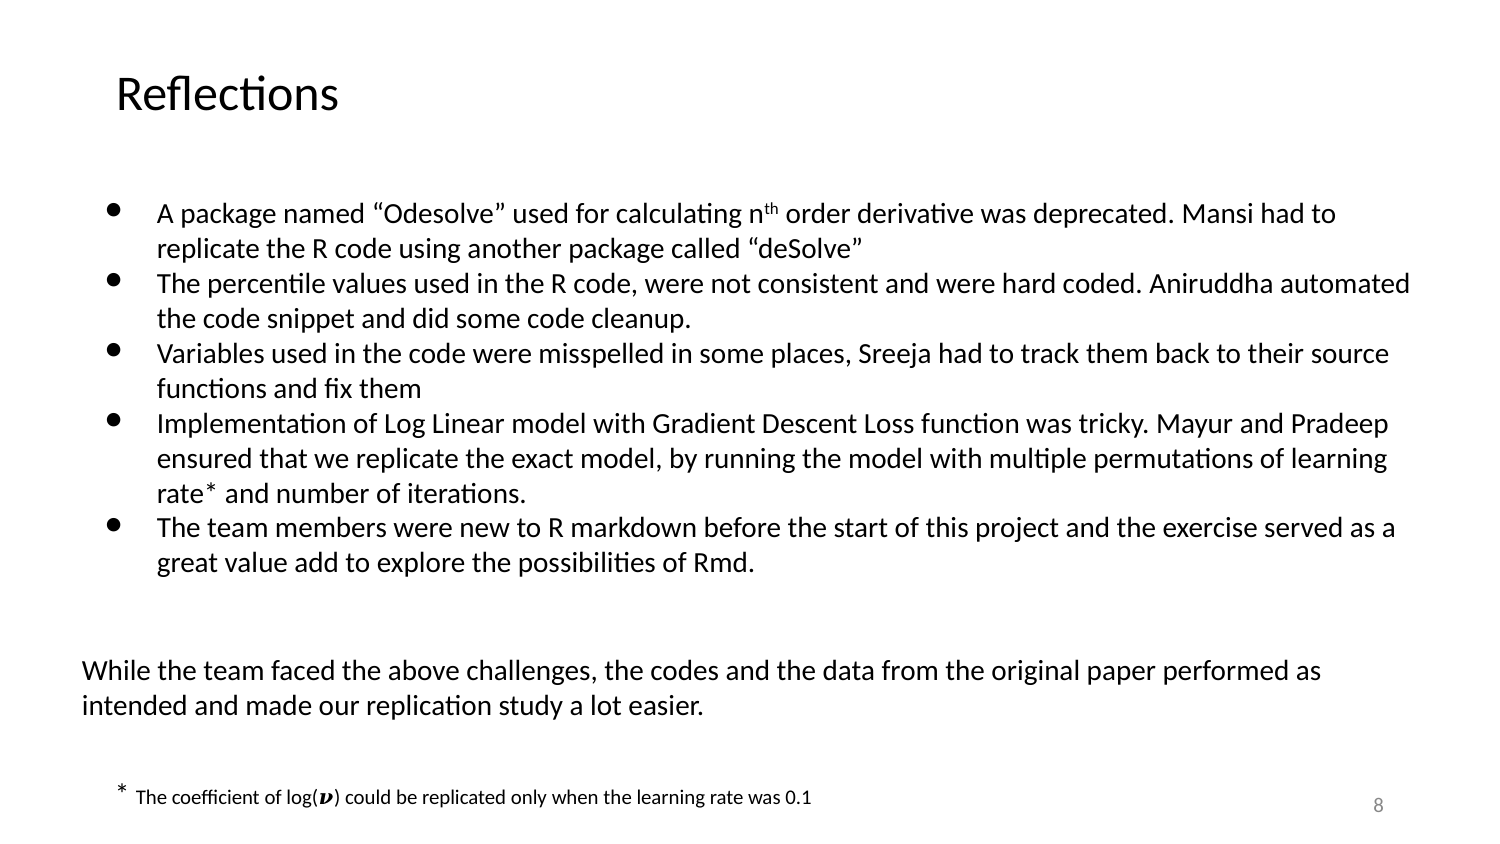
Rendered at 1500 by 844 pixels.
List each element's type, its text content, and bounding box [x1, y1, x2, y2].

text_box A package named “Odesolve” used for calculating nth order derivative was deprecated. Mansi had to replicate the R code using another package called “deSolve” The percentile values used in the R code, were not consistent and were hard coded. Aniruddha automated the code snippet and did some code cleanup. Variables used in the code were misspelled in some places, Sreeja had to track them back to their source functions and fix them Implementation of Log Linear model with Gradient Descent Loss function was tricky. Mayur and Pradeep ensured that we replicate the exact model, by running the model with multiple permutations of learning rate* and number of iterations. The team members were new to R markdown before the start of this project and the exercise served as a great value add to explore the possibilities of Rmd. While the team faced the above challenges, the codes and the data from the original paper performed as intended and made our replication study a lot easier. [66, 179, 1434, 774]
text_box * The coefficient of log(𝝂) could be replicated only when the learning rate was 0.1 [99, 759, 830, 797]
slide_number ‹#› [1059, 782, 1397, 827]
title Reflections [103, 44, 1397, 144]
